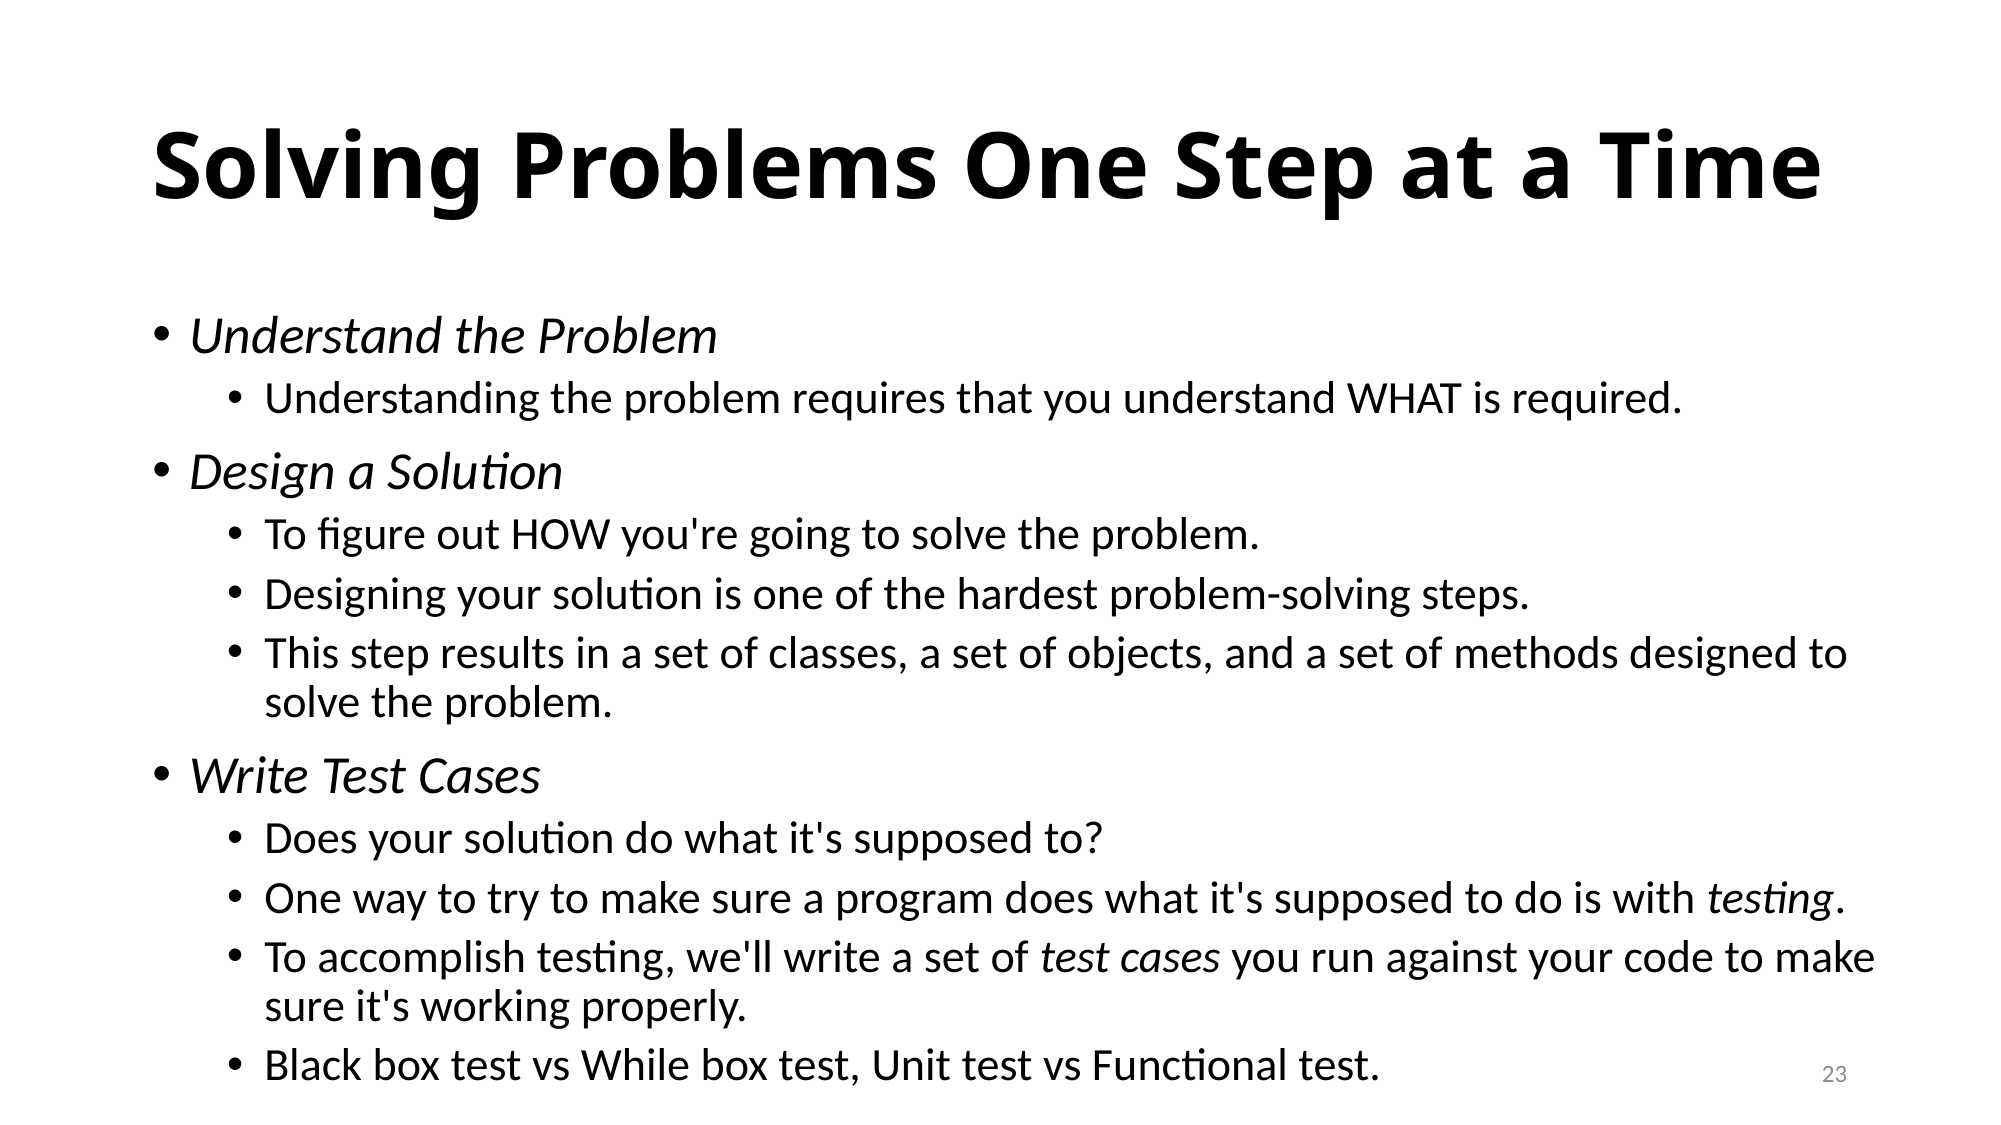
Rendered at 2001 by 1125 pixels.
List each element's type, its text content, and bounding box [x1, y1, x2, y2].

title Solving Problems One Step at a Time [137, 59, 1863, 278]
list Understand the Problem Understanding the problem requires that you understand WHAT is required. Design a Solution To figure out HOW you're going to solve the problem. Designing your solution is one of the hardest problem-solving steps. This step results in a set of classes, a set of objects, and a set of methods designed to solve the problem. Write Test Cases Does your solution do what it's supposed to? One way to try to make sure a program does what it's supposed to do is with testing. To accomplish testing, we'll write a set of test cases you run against your code to make sure it's working properly. Black box test vs While box test, Unit test vs Functional test. [137, 299, 1943, 1101]
slide_number 23 [1412, 1042, 1863, 1103]
